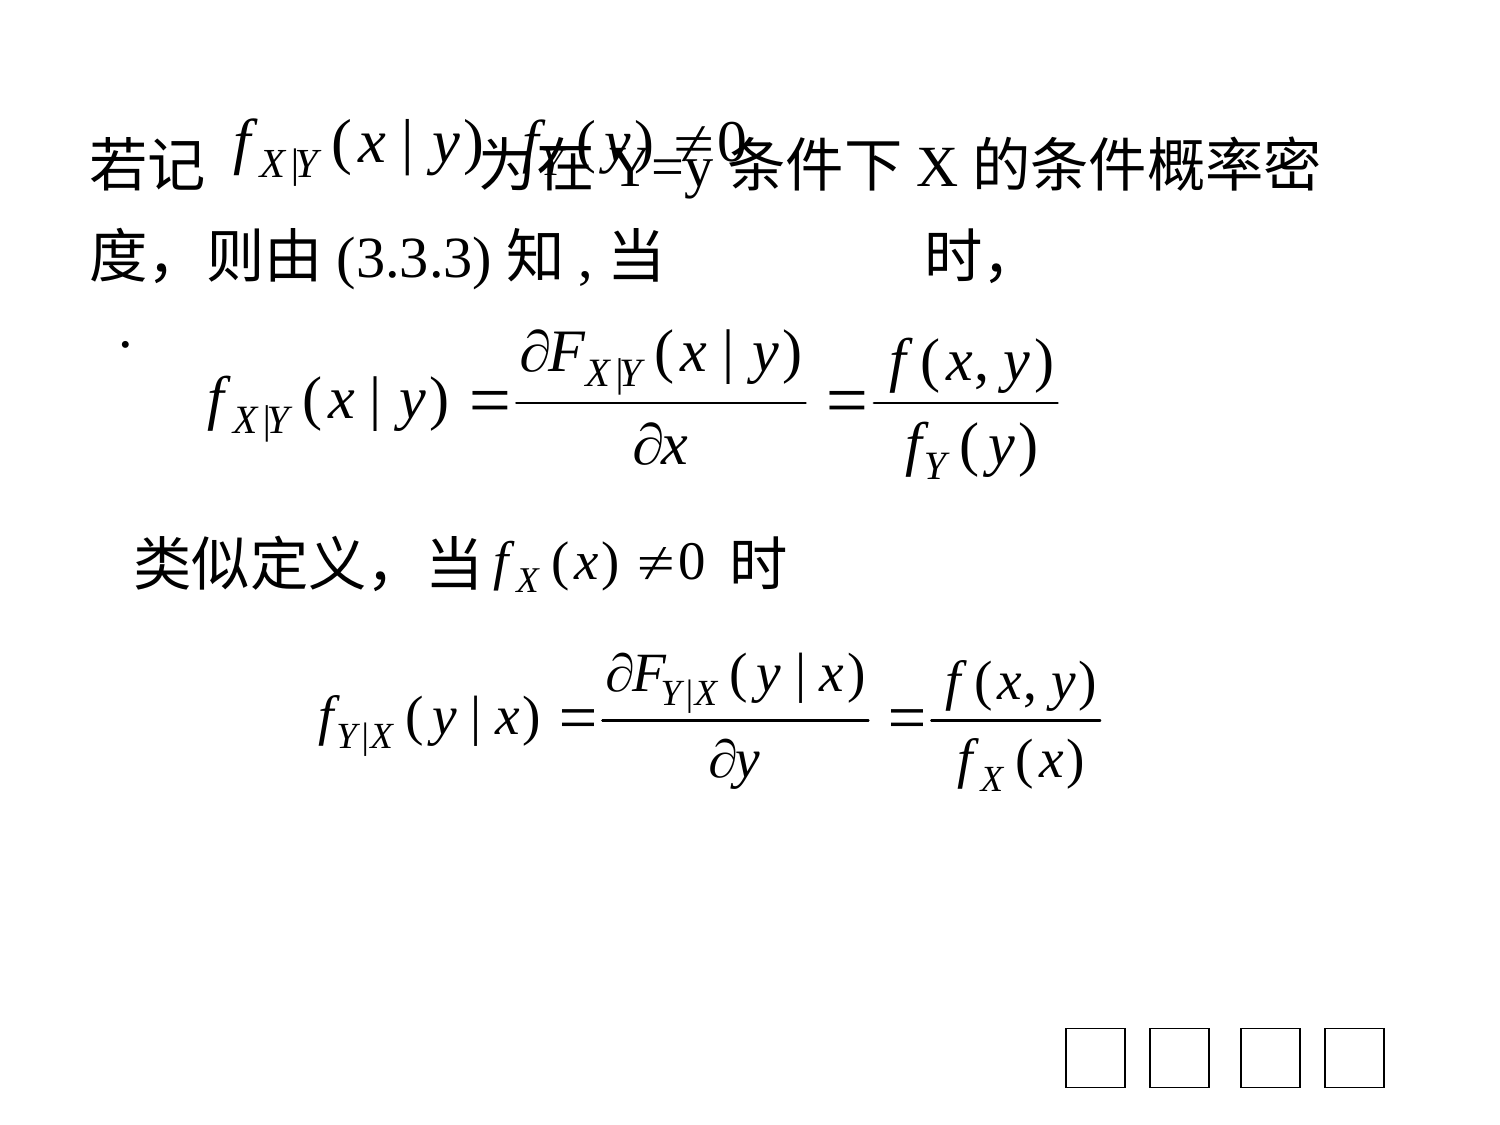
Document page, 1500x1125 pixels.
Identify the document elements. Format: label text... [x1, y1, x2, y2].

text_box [187, 312, 1071, 494]
text_box [1065, 1028, 1126, 1088]
text_box 若记 为在Y=y条件下X的条件概率密度，则由(3.3.3)知,当 时， . [74, 99, 1438, 367]
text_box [474, 524, 713, 603]
text_box 类似定义，当 时 [118, 520, 804, 605]
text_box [299, 637, 1113, 804]
text_box [1325, 1028, 1385, 1088]
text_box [212, 99, 494, 199]
text_box [1149, 1028, 1210, 1088]
text_box [1240, 1028, 1300, 1088]
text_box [501, 101, 756, 186]
